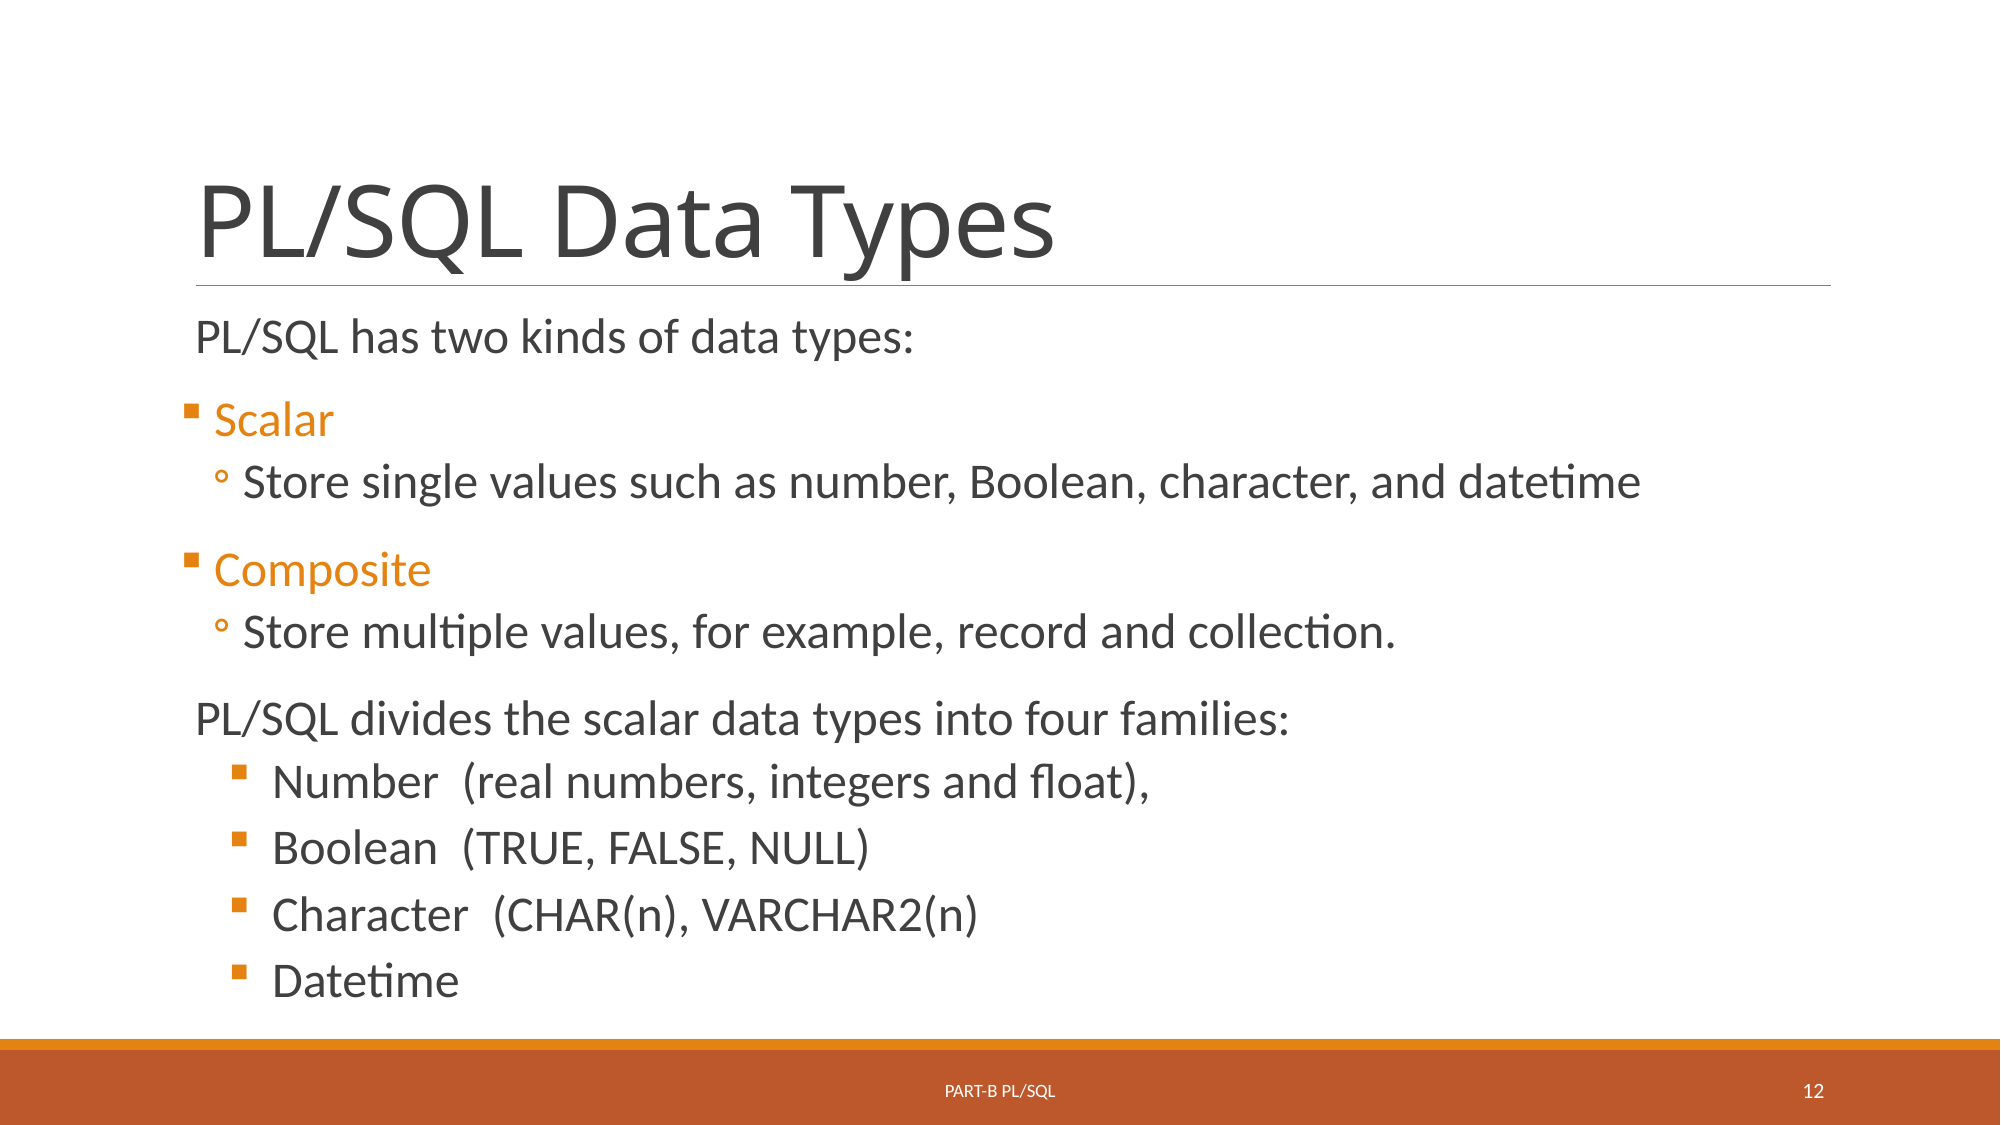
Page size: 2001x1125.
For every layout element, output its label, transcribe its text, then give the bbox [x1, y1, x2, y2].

list PL/SQL has two kinds of data types: Scalar Store single values such as number, Boolean, character, and datetime Composite Store multiple values, for example, record and collection. PL/SQL divides the scalar data types into four families: Number (real numbers, integers and float), Boolean (TRUE, FALSE, NULL) Character (CHAR(n), VARCHAR2(n) Datetime [180, 302, 1830, 963]
slide_number 12 [1624, 1059, 1840, 1120]
footer Part-B PL/SQL [604, 1059, 1396, 1120]
title PL/SQL Data Types [180, 47, 1830, 285]
